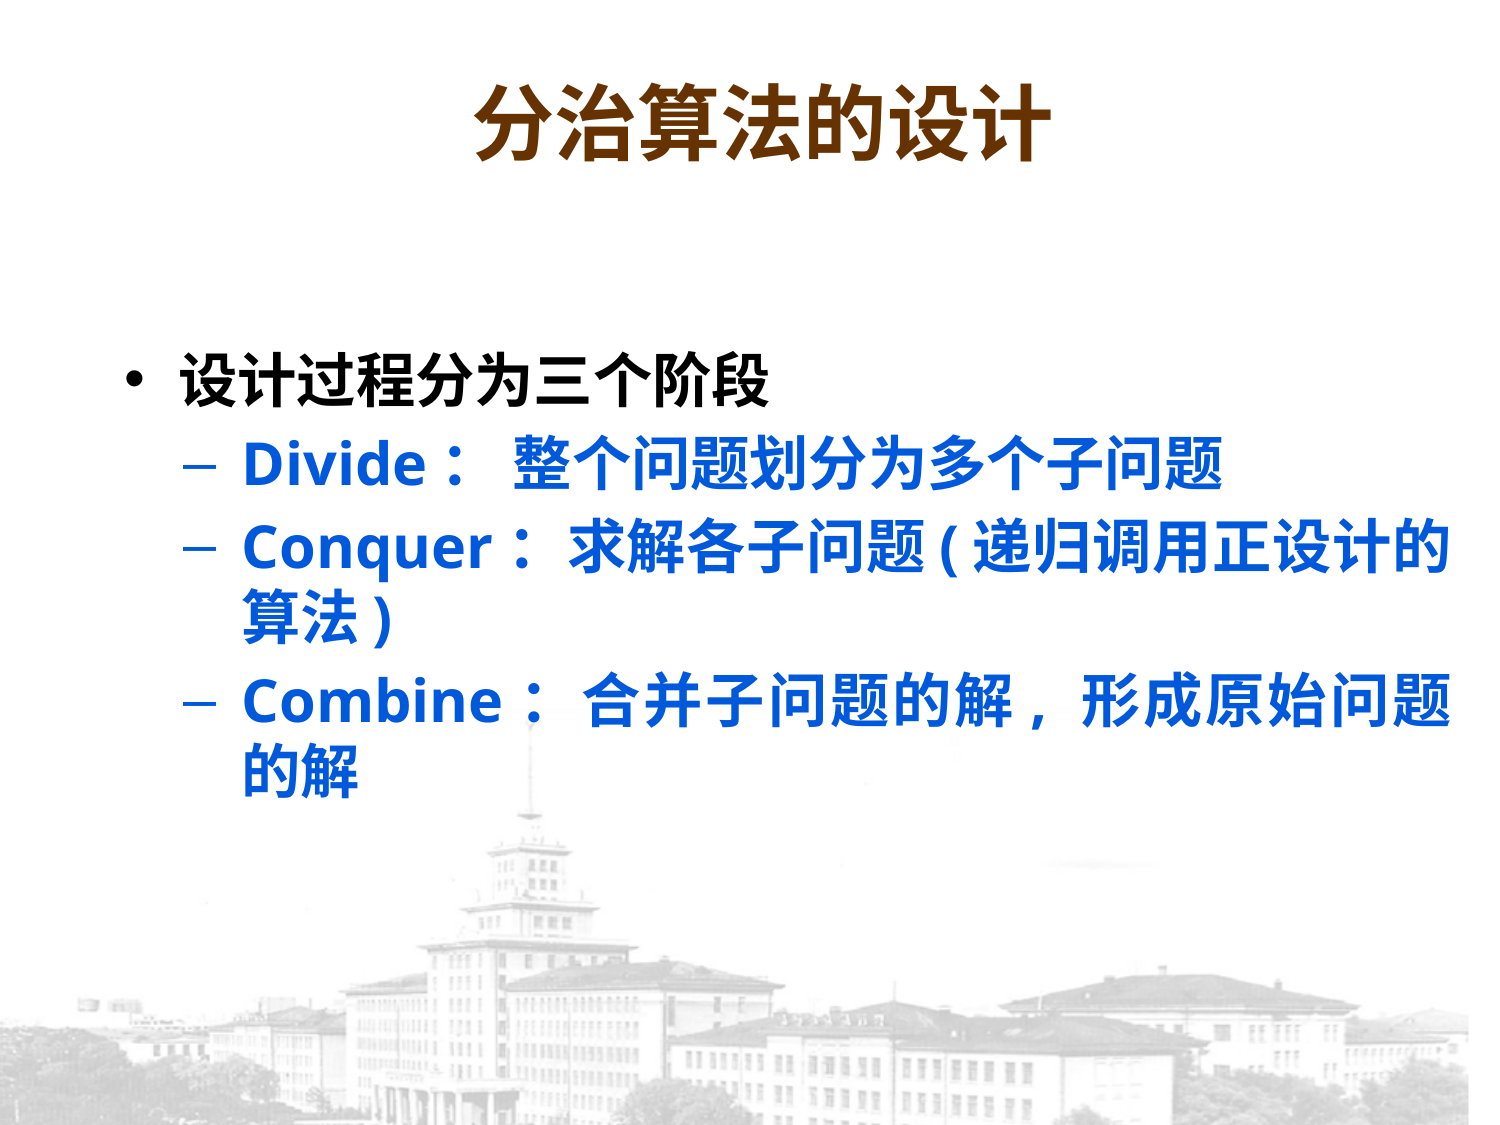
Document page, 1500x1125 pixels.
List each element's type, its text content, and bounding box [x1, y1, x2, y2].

picture [0, 529, 1500, 1125]
text_box 分治算法的设计 [456, 64, 1069, 179]
list 设计过程分为三个阶段 Divide： 整个问题划分为多个子问题 Conquer：求解各子问题(递归调用正设计的算法) Combine：合并子问题的解, 形成原始问题的解 [109, 278, 1468, 816]
